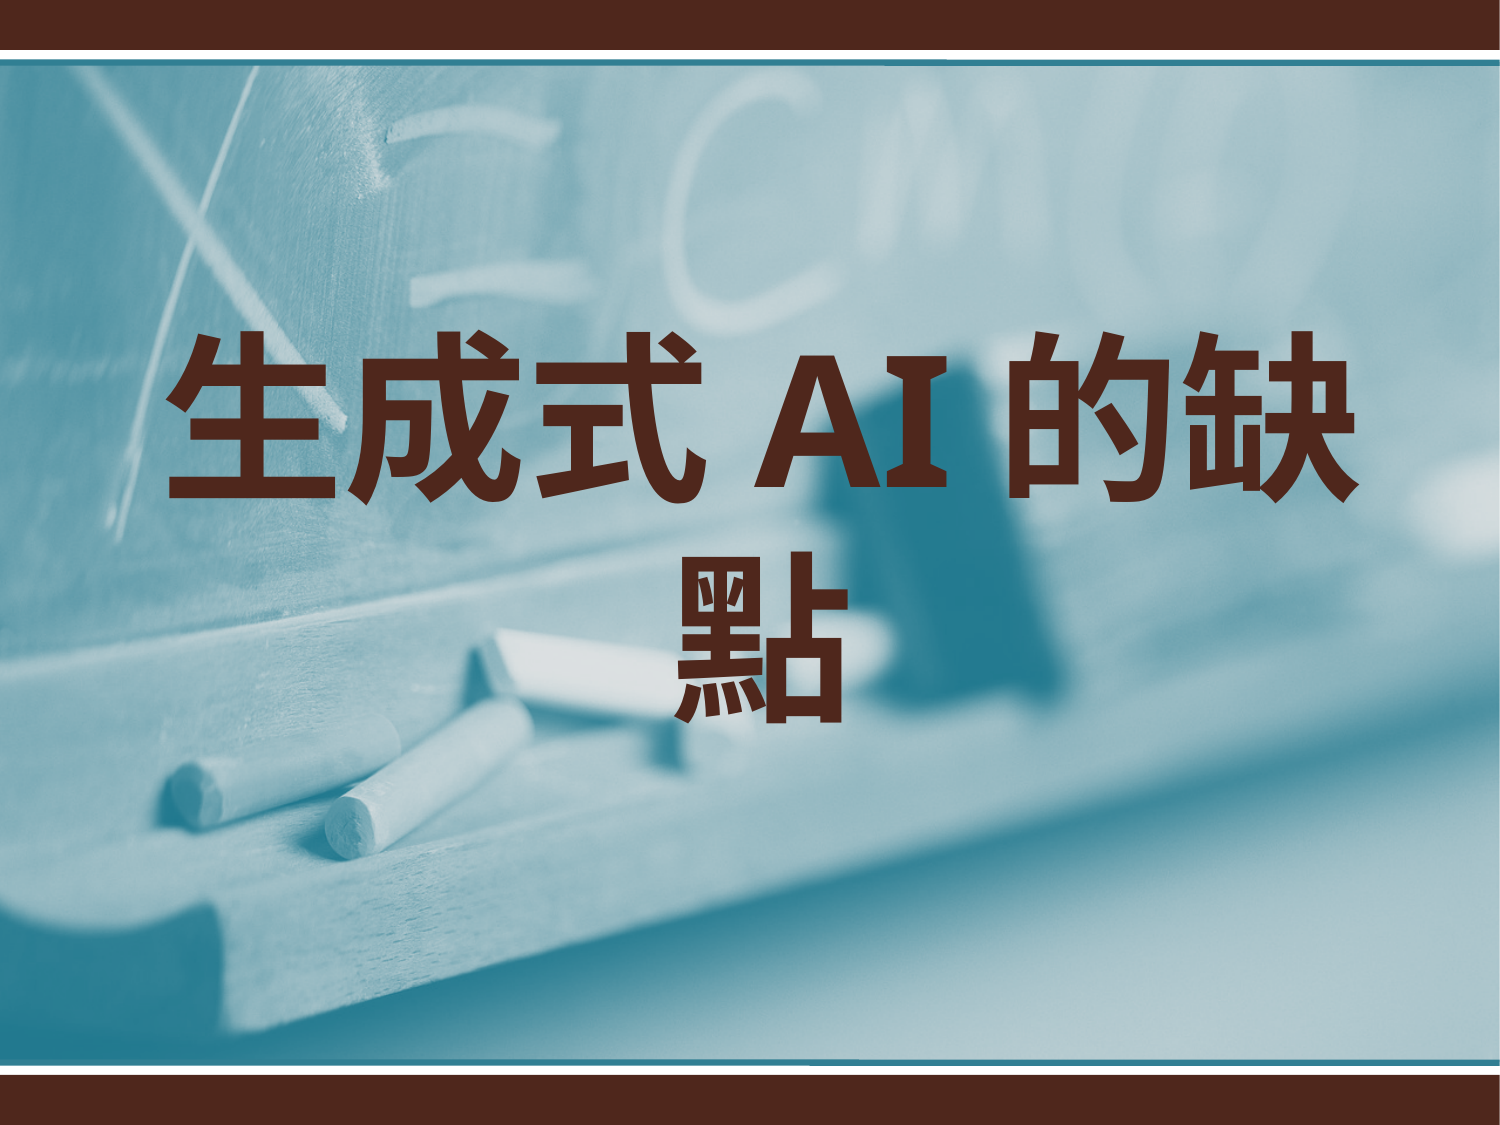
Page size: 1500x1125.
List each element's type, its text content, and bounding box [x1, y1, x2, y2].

subtitle 生成式AI的缺點 [64, 267, 1459, 752]
